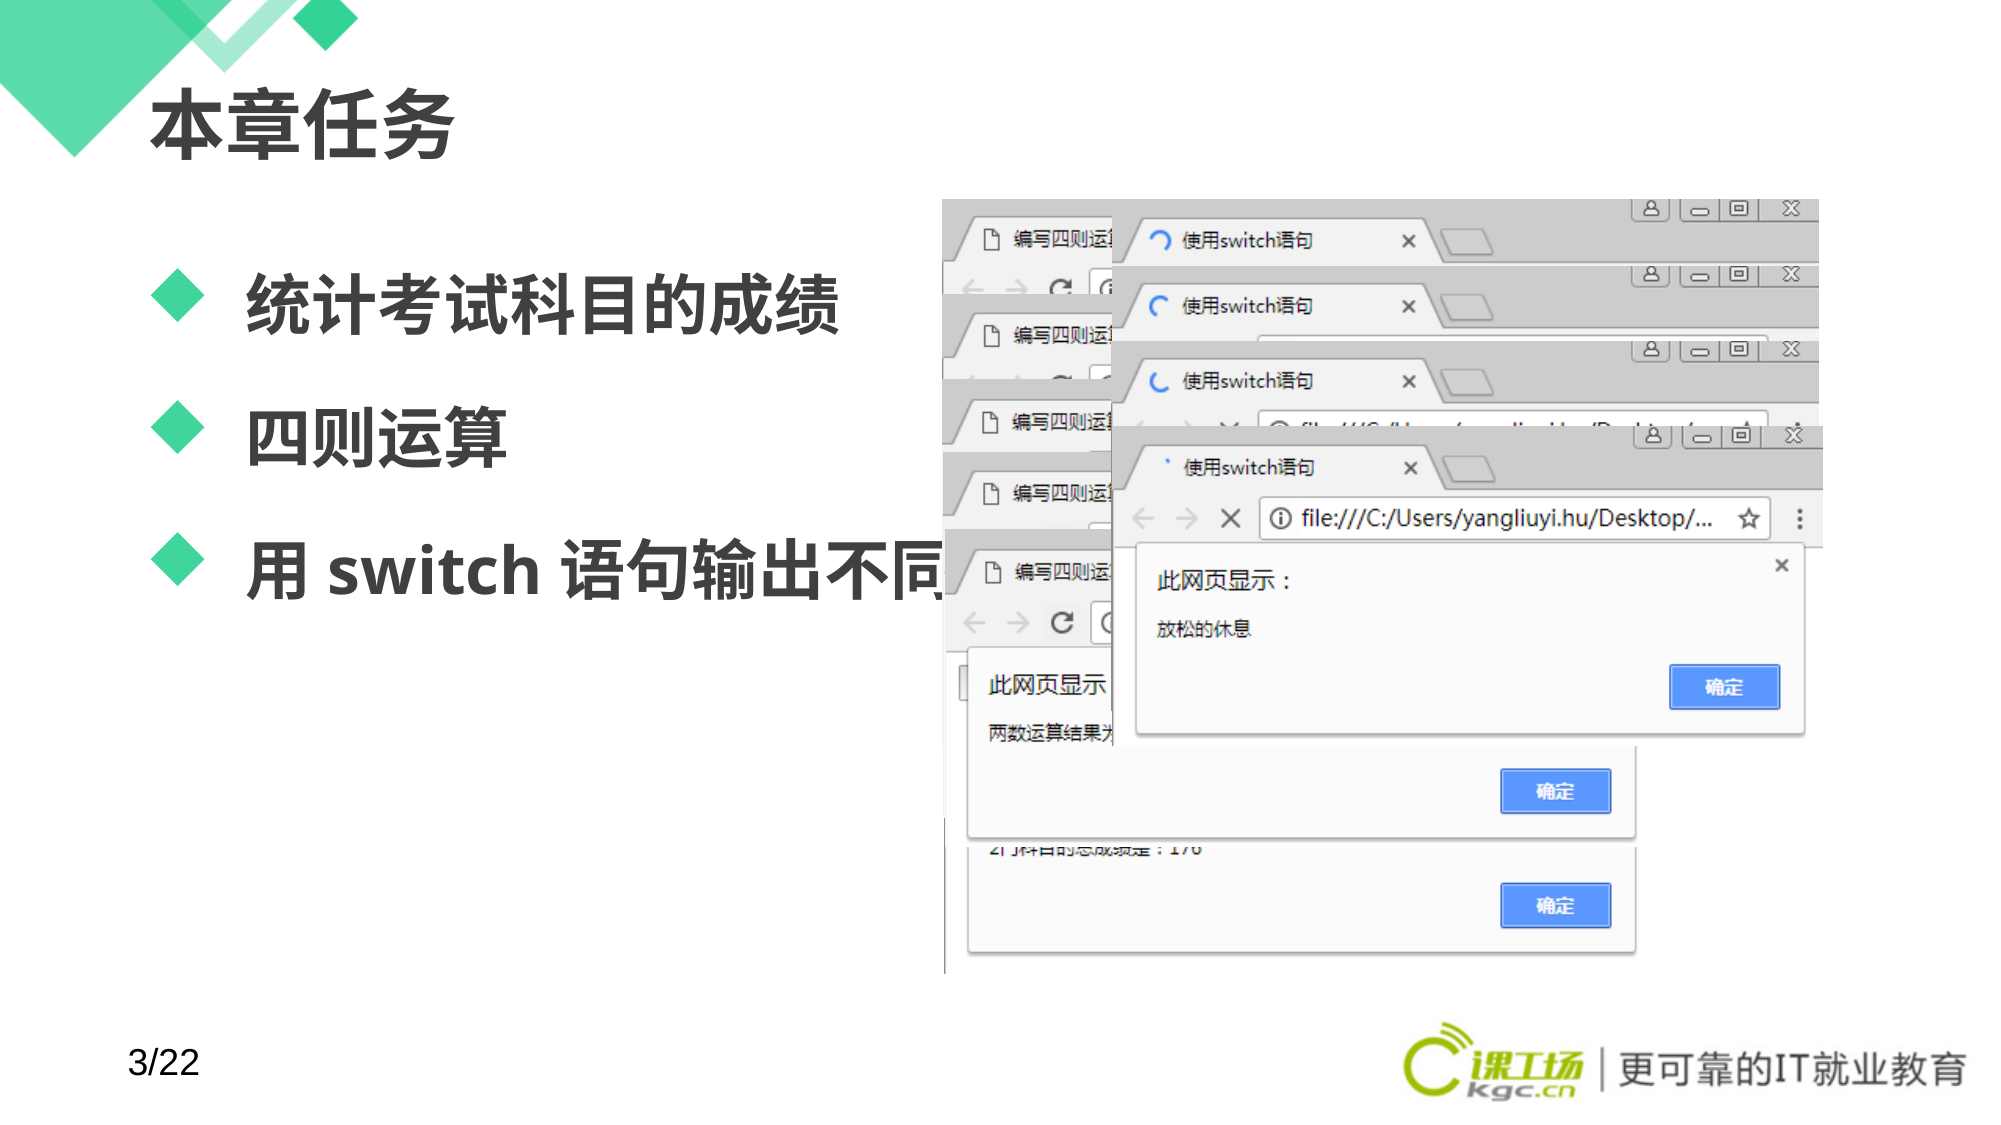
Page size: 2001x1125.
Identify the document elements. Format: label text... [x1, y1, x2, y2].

list 统计考试科目的成绩 四则运算 用switch语句输出不同语述 [126, 214, 1880, 1006]
title 本章任务 [129, 45, 1692, 201]
picture [0, 0, 2000, 1125]
